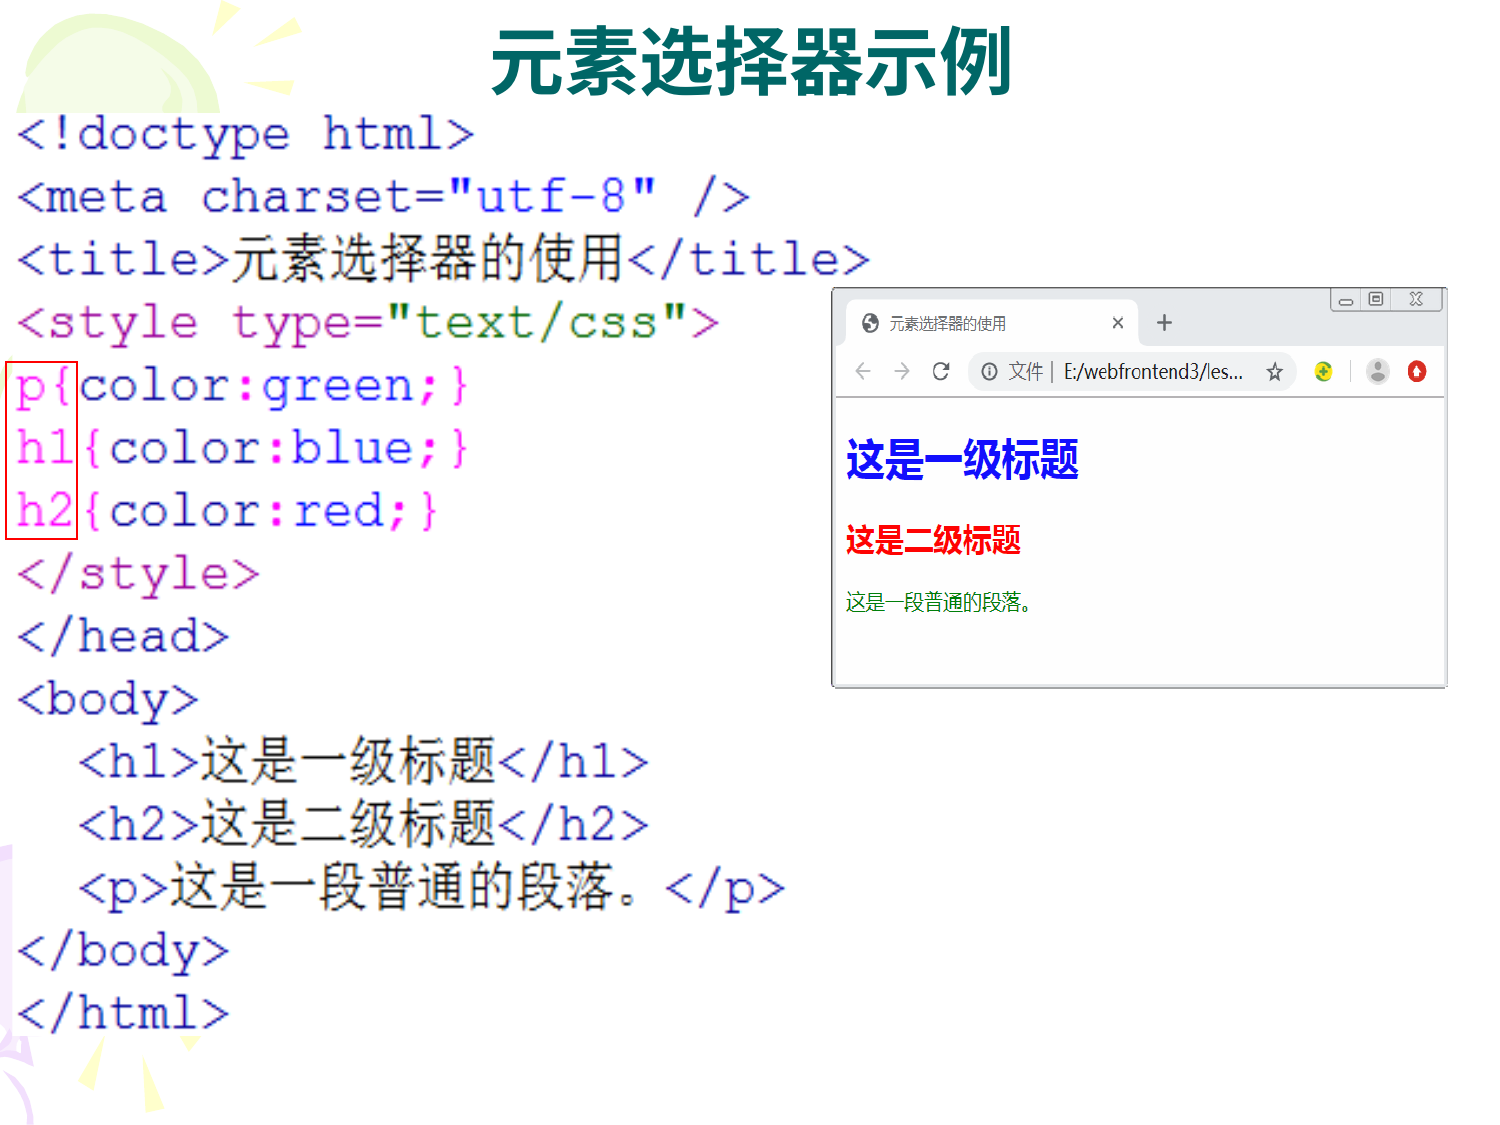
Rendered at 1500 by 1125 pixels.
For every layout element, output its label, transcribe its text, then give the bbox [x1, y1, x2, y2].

text_box [5, 361, 12, 540]
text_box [12, 113, 879, 1036]
title 元素选择器示例 [76, 0, 1428, 114]
picture [831, 287, 1448, 689]
